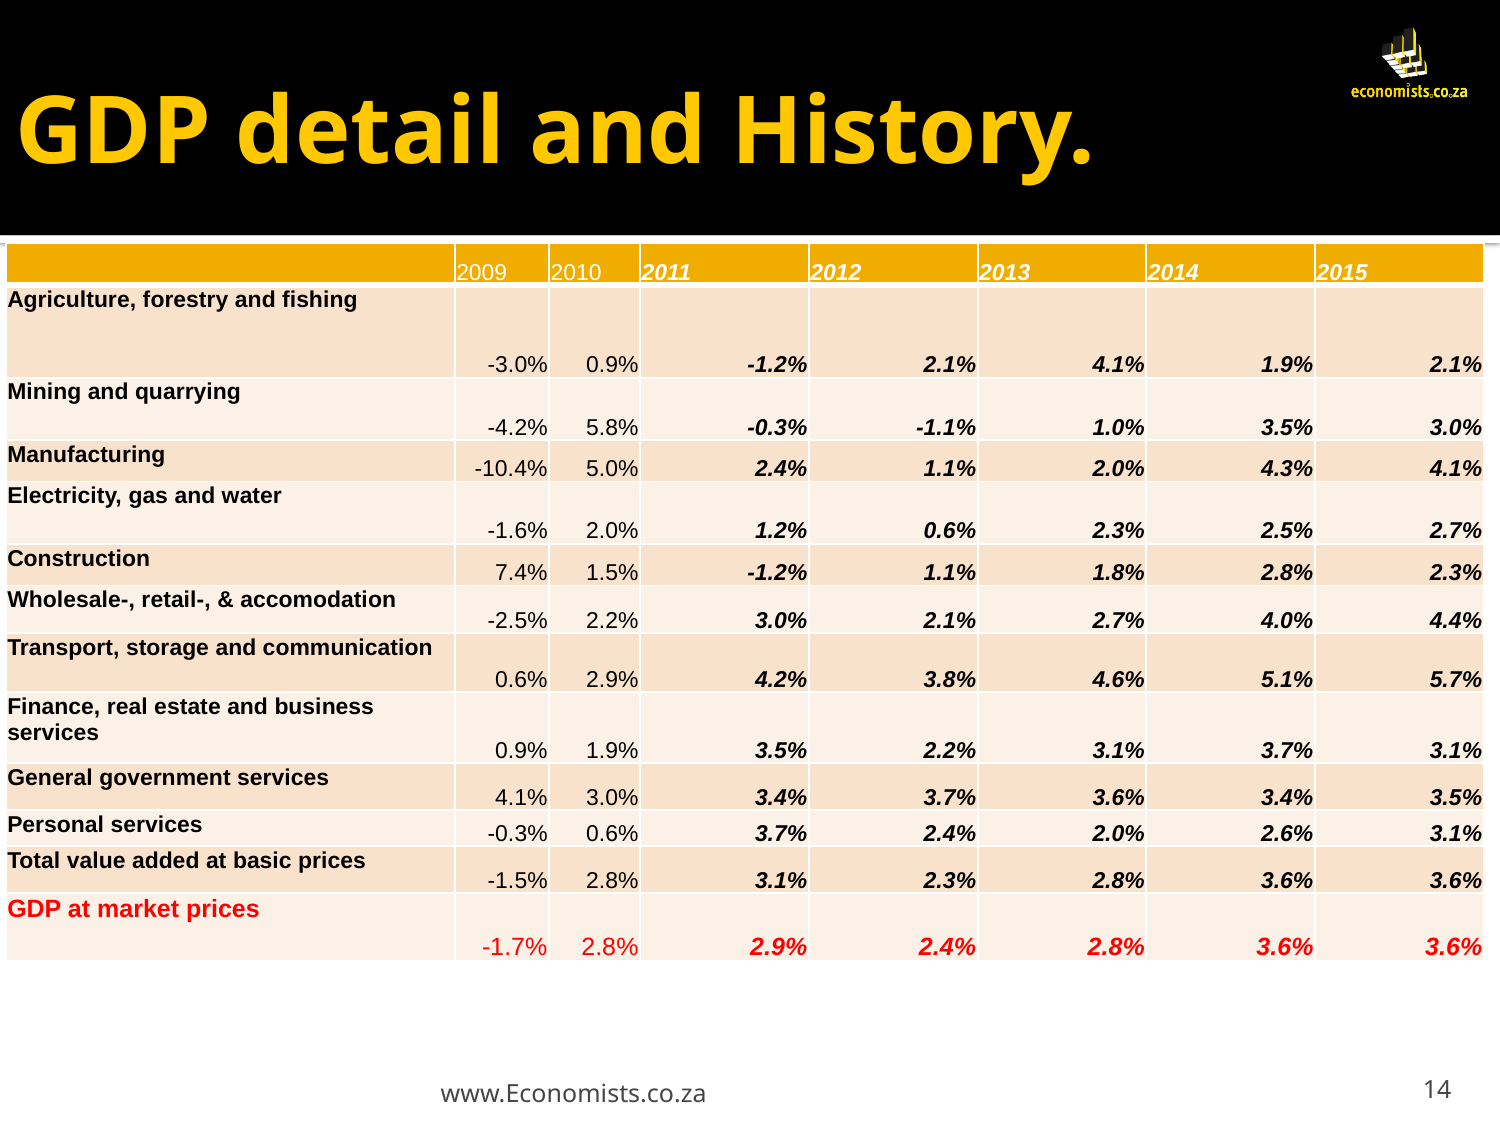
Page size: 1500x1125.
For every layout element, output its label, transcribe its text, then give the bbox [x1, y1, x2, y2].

table_cell 1.1% [810, 441, 977, 481]
table_cell 2.0% [979, 441, 1145, 481]
table_cell 0.6% [810, 482, 977, 543]
table_cell 0.9% [456, 693, 548, 762]
table_cell 2.7% [1316, 482, 1483, 543]
table_cell 3.1% [979, 693, 1145, 762]
table_cell 3.6% [1147, 847, 1314, 892]
table_cell 2.5% [1147, 482, 1314, 543]
table_cell 0.9% [550, 288, 639, 377]
table_cell 2.8% [1147, 545, 1314, 585]
table_cell Construction [7, 545, 454, 585]
table_cell 0.6% [456, 634, 548, 691]
table_cell -0.3% [641, 379, 808, 439]
table_cell 5.7% [1316, 634, 1483, 691]
table_cell 5.8% [550, 379, 639, 439]
table_cell 4.1% [456, 764, 548, 809]
table_cell 2.9% [550, 634, 639, 691]
table_cell 2.4% [810, 811, 977, 845]
table_cell 2.7% [979, 586, 1145, 632]
table_cell 7.4% [456, 545, 548, 585]
table_cell 3.5% [1147, 379, 1314, 439]
table_cell 3.0% [641, 586, 808, 632]
table_cell 2.8% [979, 894, 1145, 960]
table_cell 1.8% [979, 545, 1145, 585]
table_cell 3.1% [1316, 693, 1483, 762]
table_cell 4.1% [979, 288, 1145, 377]
table_cell 3.1% [1316, 811, 1483, 845]
table_header [7, 244, 454, 282]
footer www.Economists.co.za [433, 1062, 1337, 1108]
table_header 2015 [1316, 244, 1483, 282]
title GDP detail and History. [0, 23, 1355, 229]
table_cell General government services [7, 764, 454, 809]
table_cell 1.9% [1147, 288, 1314, 377]
table_cell 3.0% [550, 764, 639, 809]
table_cell 4.2% [641, 634, 808, 691]
table_cell Electricity, gas and water [7, 482, 454, 543]
table_header 2012 [810, 244, 977, 282]
table_cell 1.9% [550, 693, 639, 762]
table_cell 2.2% [810, 693, 977, 762]
table_cell 3.7% [641, 811, 808, 845]
table_cell 4.1% [1316, 441, 1483, 481]
table_cell 1.1% [810, 545, 977, 585]
picture [1318, 0, 1500, 129]
table_cell 3.1% [641, 847, 808, 892]
table_cell 2.1% [1316, 288, 1483, 377]
table_cell 3.6% [979, 764, 1145, 809]
table_cell 0.6% [550, 811, 639, 845]
table_header 2013 [979, 244, 1145, 282]
table_cell 4.3% [1147, 441, 1314, 481]
table_cell 2.8% [550, 894, 639, 960]
table_cell 3.7% [1147, 693, 1314, 762]
table_cell Personal services [7, 811, 454, 845]
table_cell 2.3% [810, 847, 977, 892]
table_cell -1.2% [641, 288, 808, 377]
table_cell 2.6% [1147, 811, 1314, 845]
table_cell -0.3% [456, 811, 548, 845]
table_cell 3.4% [1147, 764, 1314, 809]
table_cell 3.7% [810, 764, 977, 809]
table_header 2011 [641, 244, 808, 282]
table_cell -3.0% [456, 288, 548, 377]
table_cell 4.4% [1316, 586, 1483, 632]
table_cell 4.0% [1147, 586, 1314, 632]
table_cell -1.1% [810, 379, 977, 439]
table_cell 5.1% [1147, 634, 1314, 691]
table_cell -1.5% [456, 847, 548, 892]
table_cell 3.5% [641, 693, 808, 762]
table_cell 3.0% [1316, 379, 1483, 439]
table_cell -1.7% [456, 894, 548, 960]
table_cell -1.2% [641, 545, 808, 585]
slide_number 14 [1345, 1062, 1467, 1108]
table_cell 1.2% [641, 482, 808, 543]
table_cell 2.8% [550, 847, 639, 892]
table_cell Manufacturing [7, 441, 454, 481]
table_header 2014 [1147, 244, 1314, 282]
table_cell 2.2% [550, 586, 639, 632]
table_cell 2.4% [810, 894, 977, 960]
table_cell 2.8% [979, 847, 1145, 892]
table_cell 2.1% [810, 586, 977, 632]
table_cell Total value added at basic prices [7, 847, 454, 892]
table_cell 4.6% [979, 634, 1145, 691]
table_cell 2.3% [979, 482, 1145, 543]
table_cell 3.8% [810, 634, 977, 691]
table_cell 2.9% [641, 894, 808, 960]
table_cell Wholesale-, retail-, & accomodation [7, 586, 454, 632]
table_cell 3.6% [1316, 894, 1483, 960]
table_cell Agriculture, forestry and fishing [7, 288, 454, 377]
table_cell 1.5% [550, 545, 639, 585]
table_cell Finance, real estate and business services [7, 693, 454, 762]
table_cell 2.1% [810, 288, 977, 377]
table_cell 2.0% [550, 482, 639, 543]
table_cell Transport, storage and communication [7, 634, 454, 691]
table_cell -1.6% [456, 482, 548, 543]
table_cell 1.0% [979, 379, 1145, 439]
table_cell 3.6% [1316, 847, 1483, 892]
table_cell 3.6% [1147, 894, 1314, 960]
table_cell Mining and quarrying [7, 379, 454, 439]
table_cell -10.4% [456, 441, 548, 481]
table_cell 3.5% [1316, 764, 1483, 809]
table_header 2009 [456, 244, 548, 282]
table_cell 2.0% [979, 811, 1145, 845]
table_cell 3.4% [641, 764, 808, 809]
table_cell GDP at market prices [7, 894, 454, 960]
table_cell -2.5% [456, 586, 548, 632]
table_cell 5.0% [550, 441, 639, 481]
table_cell 2.3% [1316, 545, 1483, 585]
table_cell 2.4% [641, 441, 808, 481]
table_header 2010 [550, 244, 639, 282]
table_cell -4.2% [456, 379, 548, 439]
